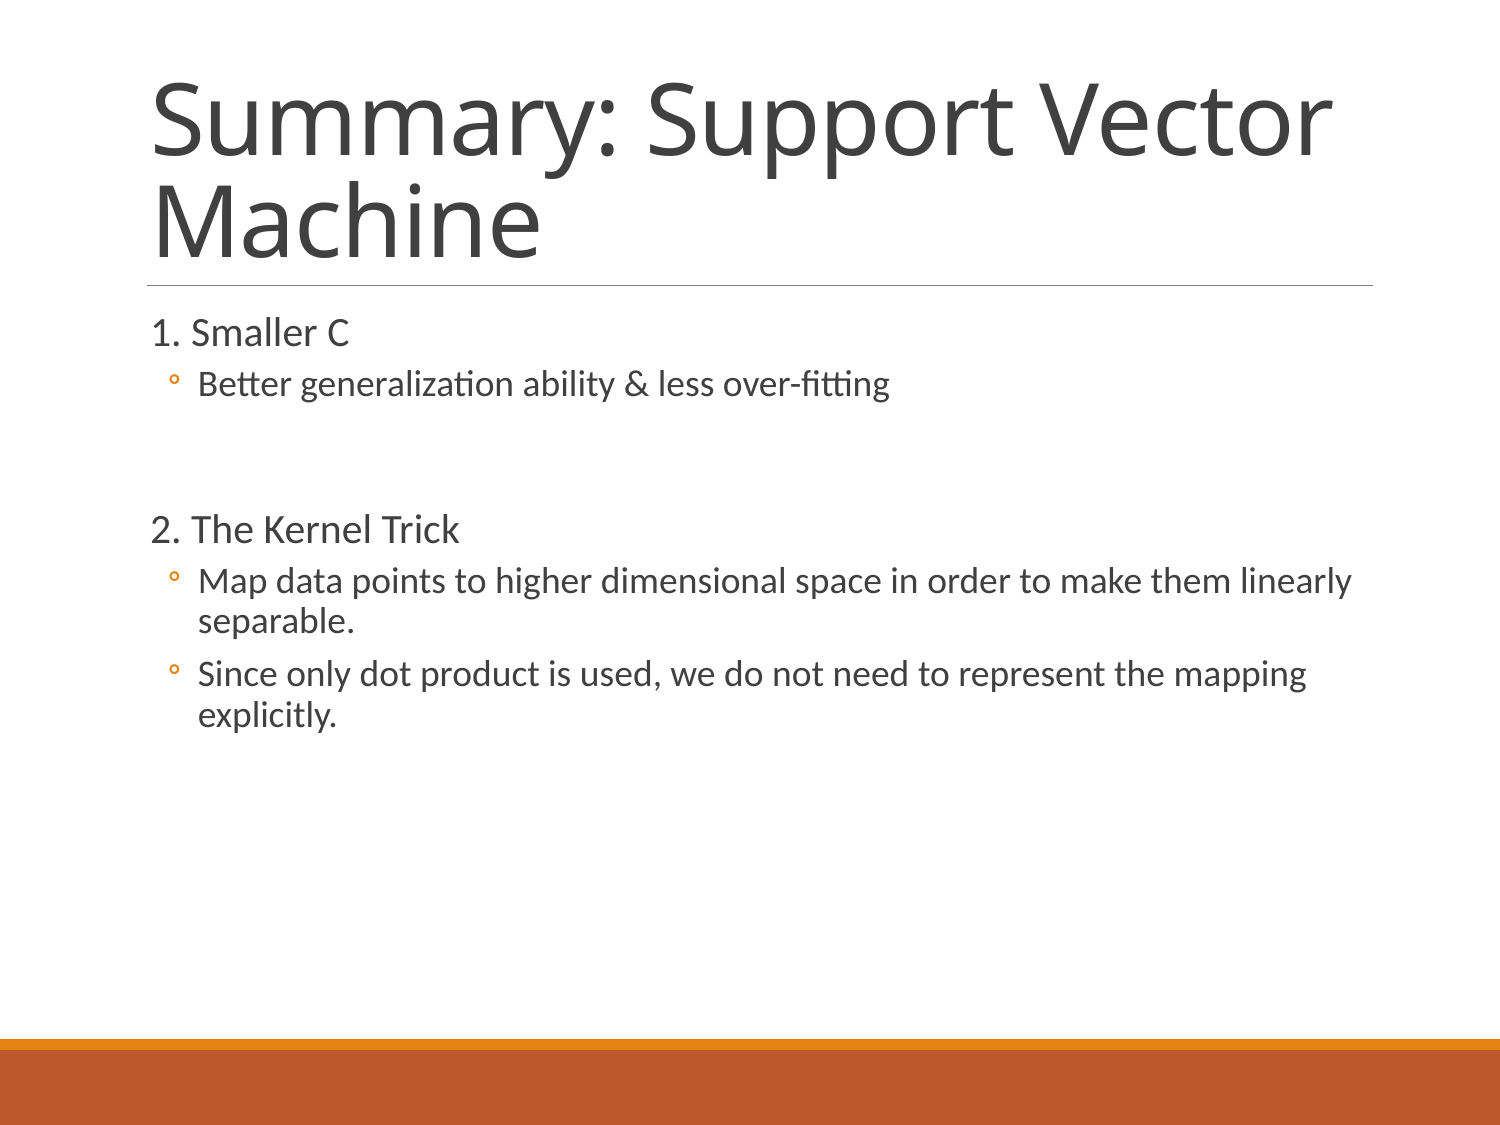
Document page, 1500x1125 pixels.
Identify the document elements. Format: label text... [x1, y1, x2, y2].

list 1. Smaller C Better generalization ability & less over-fitting 2. The Kernel Trick Map data points to higher dimensional space in order to make them linearly separable. Since only dot product is used, we do not need to represent the mapping explicitly. [135, 302, 1373, 963]
title Summary: Support Vector Machine [135, 47, 1373, 285]
